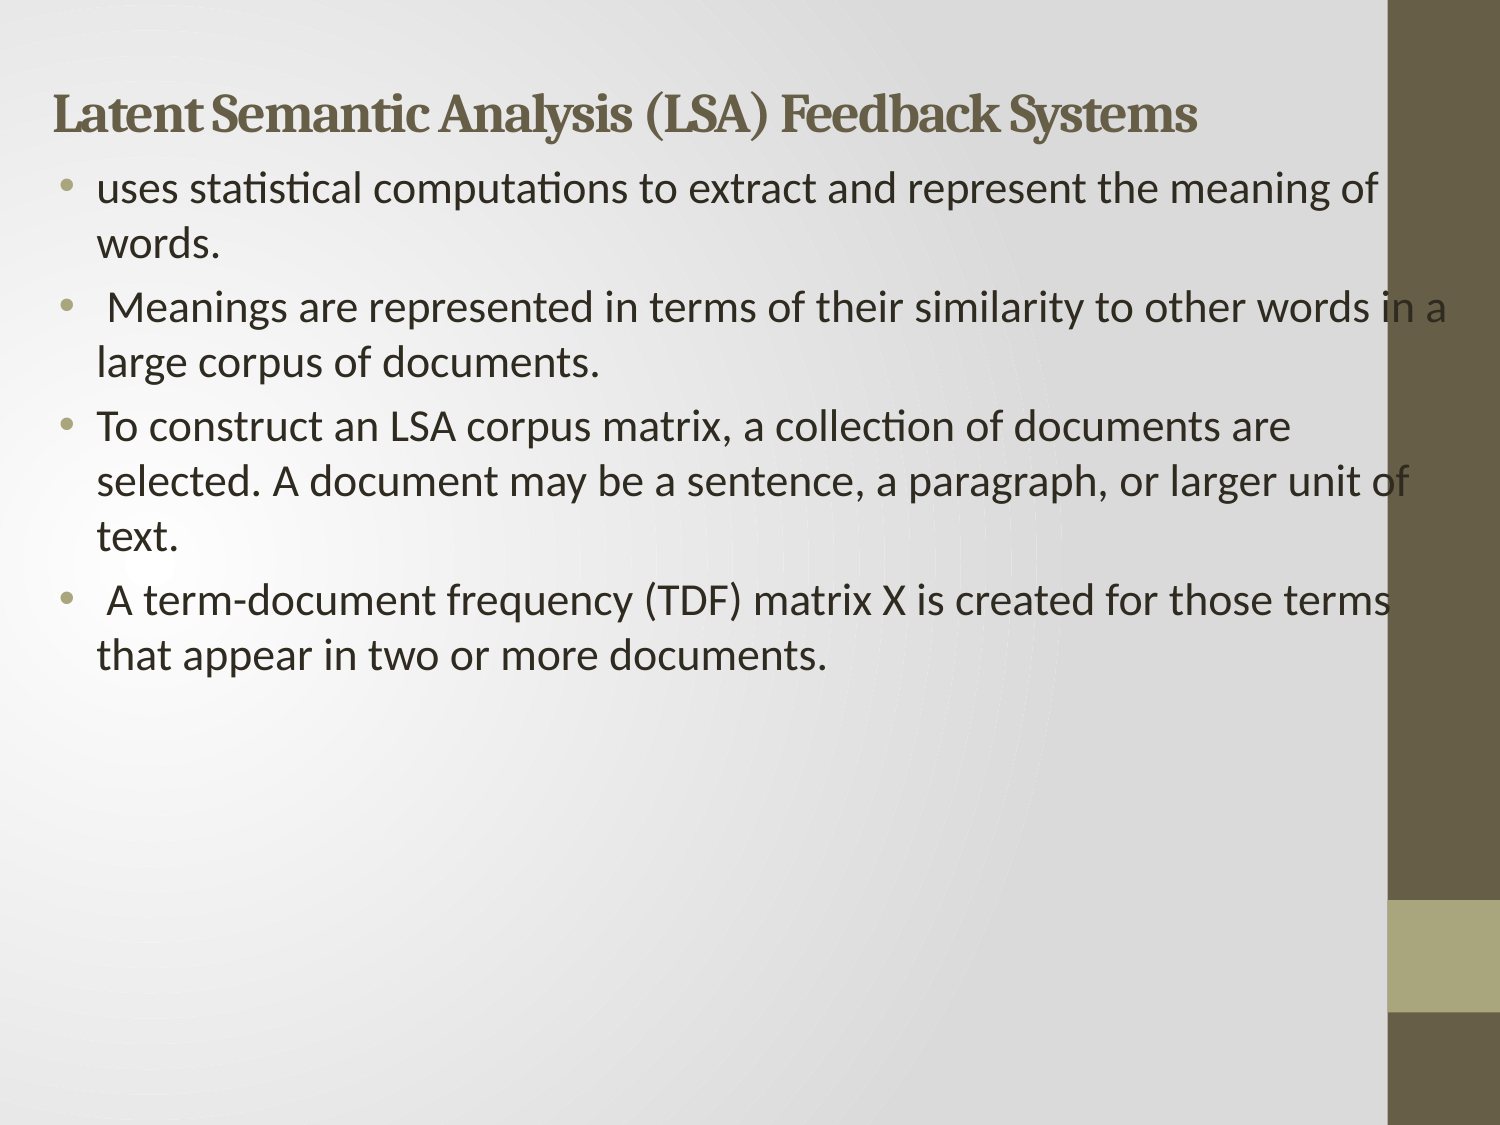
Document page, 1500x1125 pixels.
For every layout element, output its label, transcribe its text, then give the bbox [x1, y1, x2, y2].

title Latent Semantic Analysis (LSA) Feedback Systems [37, 45, 1450, 149]
list uses statistical computations to extract and represent the meaning of words. Meanings are represented in terms of their similarity to other words in a large corpus of documents. To construct an LSA corpus matrix, a collection of documents are selected. A document may be a sentence, a paragraph, or larger unit of text. A term-document frequency (TDF) matrix X is created for those terms that appear in two or more documents. [24, 149, 1475, 1100]
